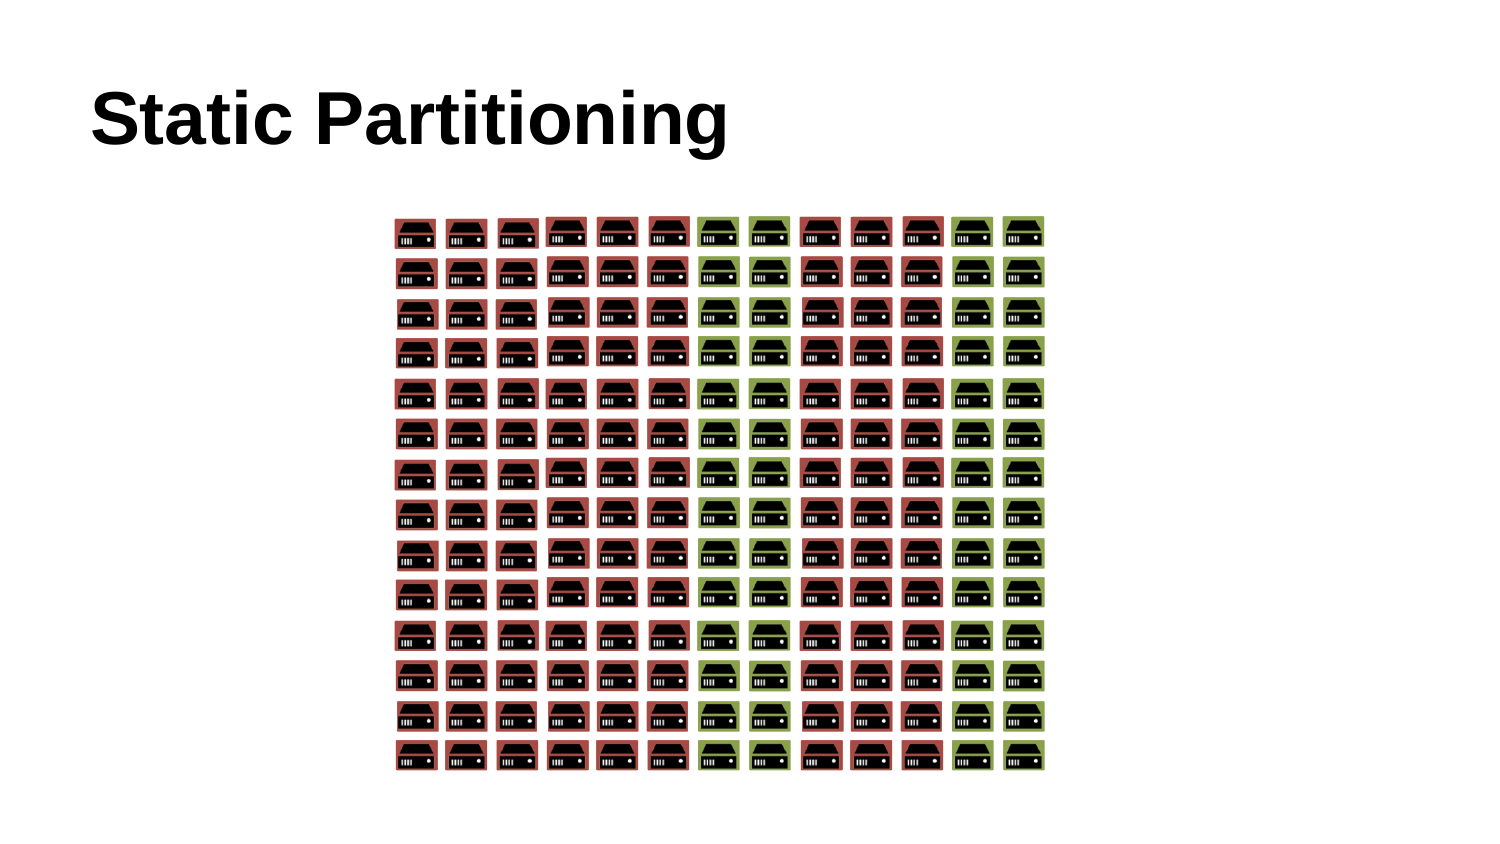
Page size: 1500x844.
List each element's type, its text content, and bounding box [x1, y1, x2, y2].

picture [389, 211, 1049, 776]
title Static Partitioning [75, 33, 1425, 175]
